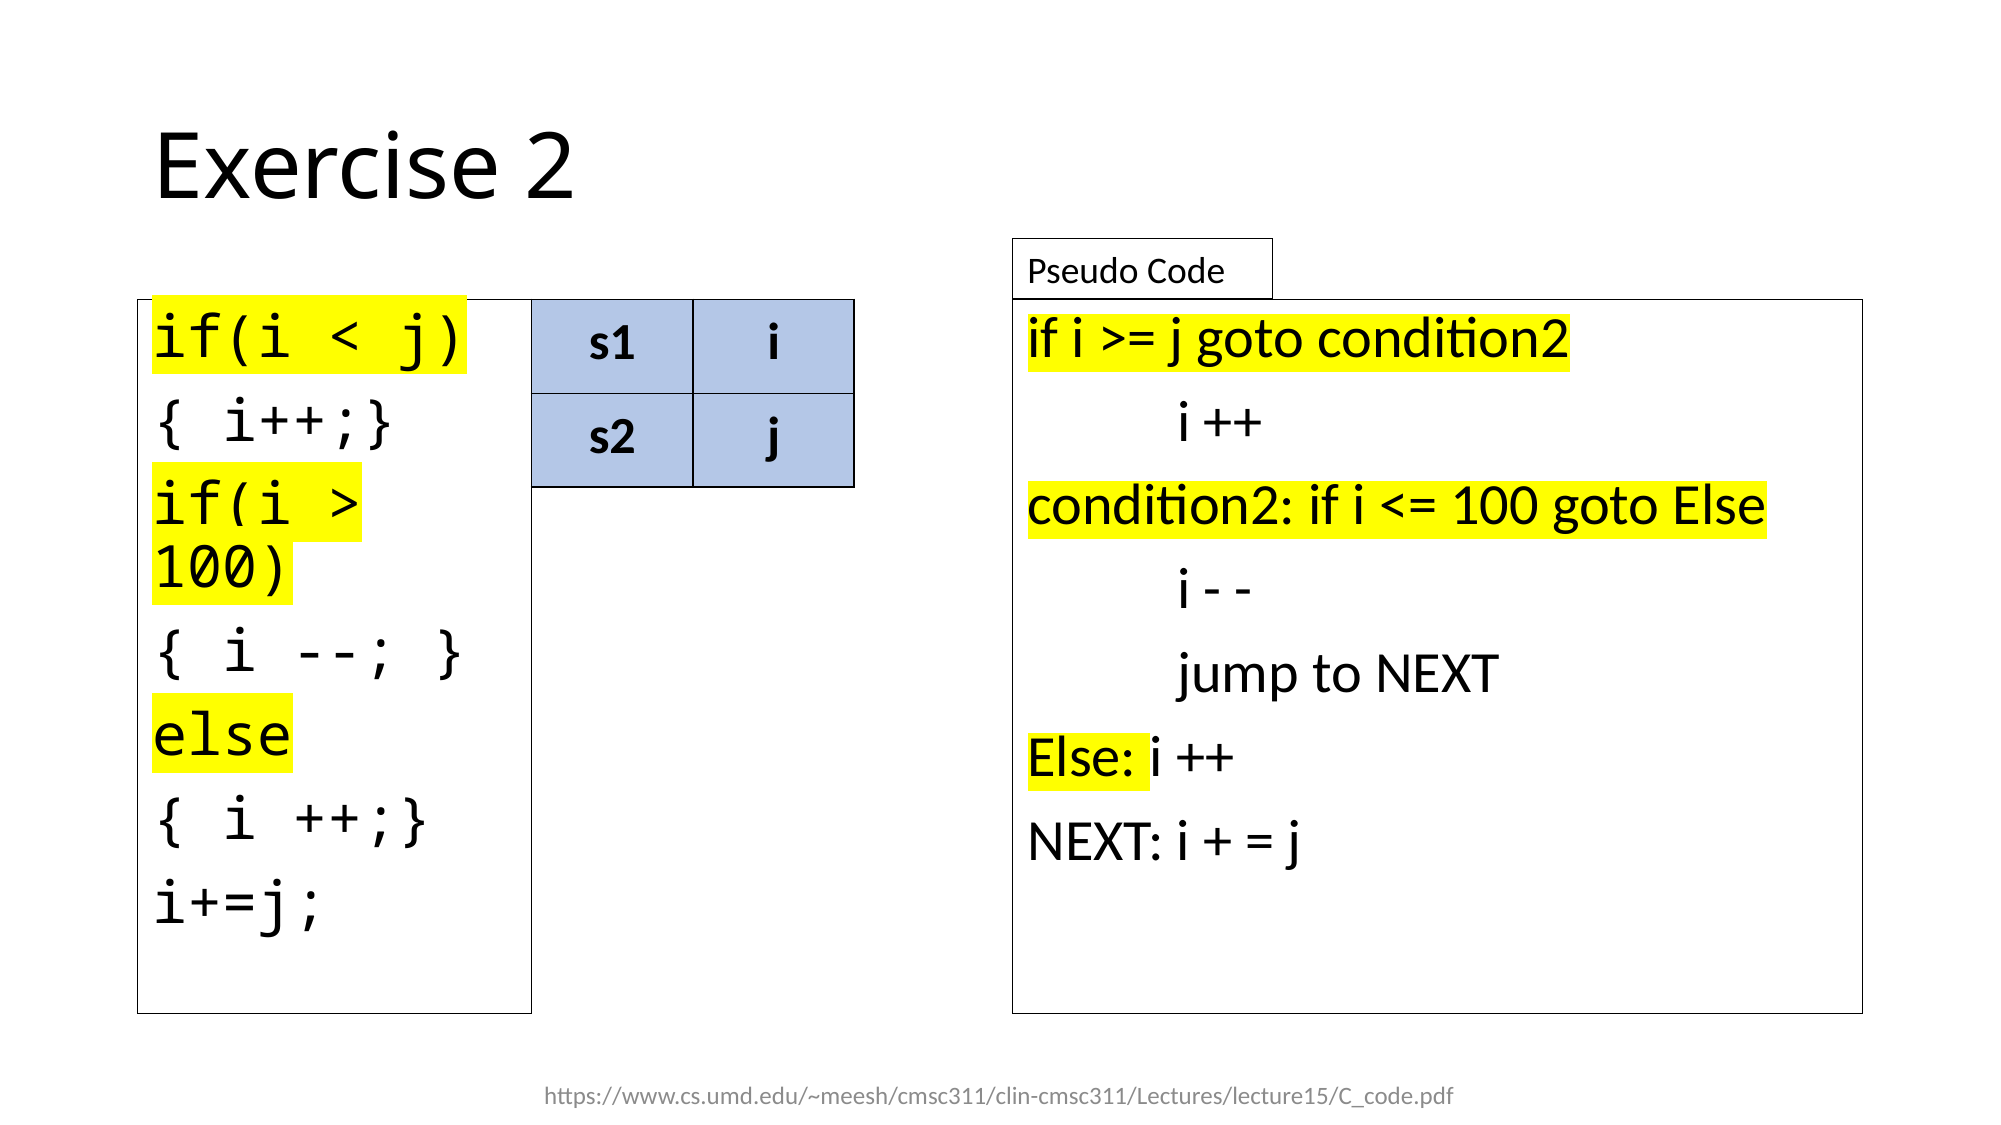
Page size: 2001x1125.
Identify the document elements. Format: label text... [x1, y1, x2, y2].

table_header s1 [532, 300, 692, 393]
table_cell s2 [532, 394, 692, 486]
table_cell j [694, 394, 853, 486]
list if(i < j) { i++;} if(i > 100) { i --; } else { i ++;} i+=j; [137, 299, 532, 1014]
text_box Pseudo Code [1012, 238, 1273, 299]
footer https://www.cs.umd.edu/~meesh/cmsc311/clin-cmsc311/Lectures/lecture15/C_code.pdf [451, 1065, 1549, 1125]
table_header i [694, 300, 853, 393]
list if i >= j goto condition2 i ++ condition2: if i <= 100 goto Else i - - jump to NEXT Else: i ++ NEXT: i + = j [1012, 299, 1863, 1014]
title Exercise 2 [137, 59, 1863, 278]
